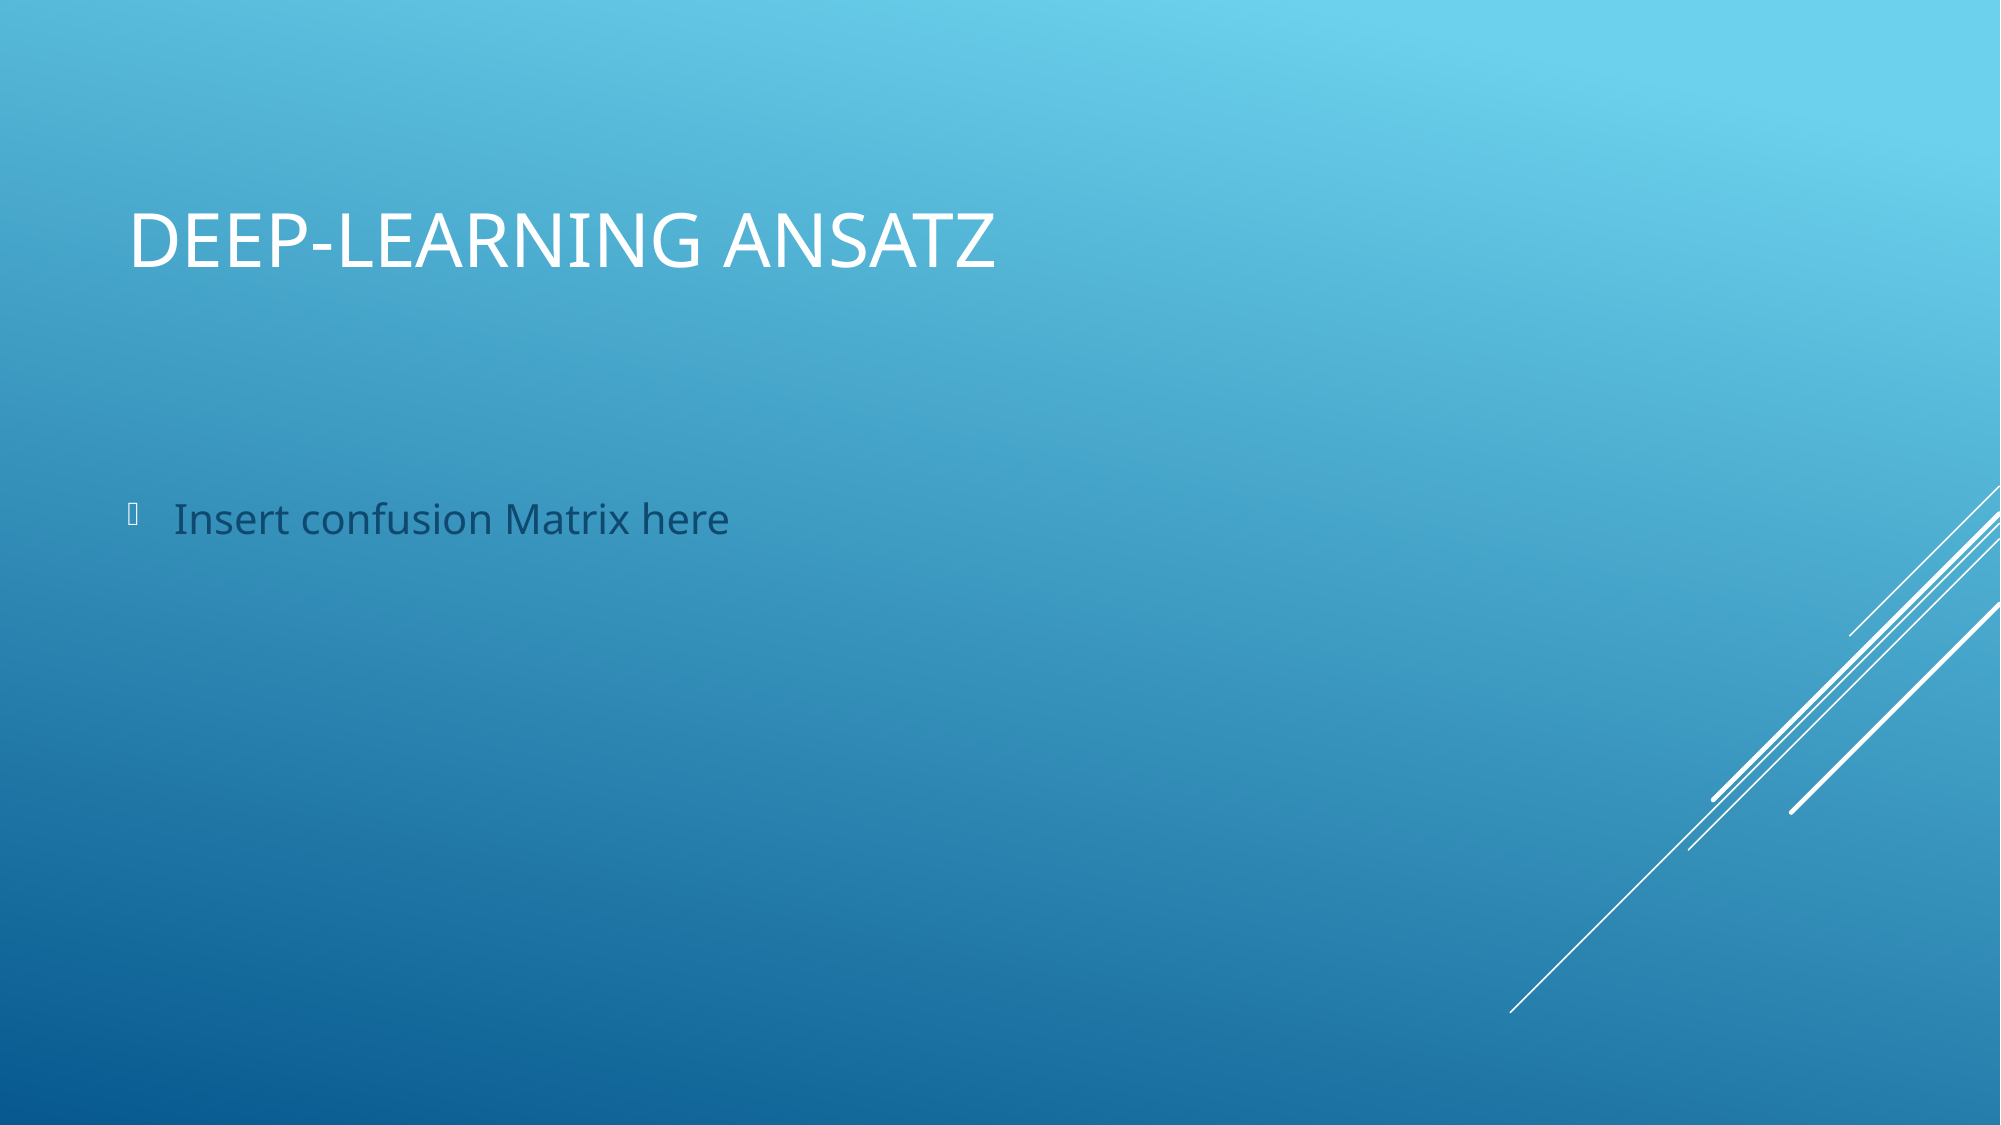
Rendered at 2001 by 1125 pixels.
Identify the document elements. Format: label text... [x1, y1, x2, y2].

list Insert confusion Matrix here [112, 220, 1513, 814]
title Deep-Learning Ansatz [112, 113, 1513, 220]
